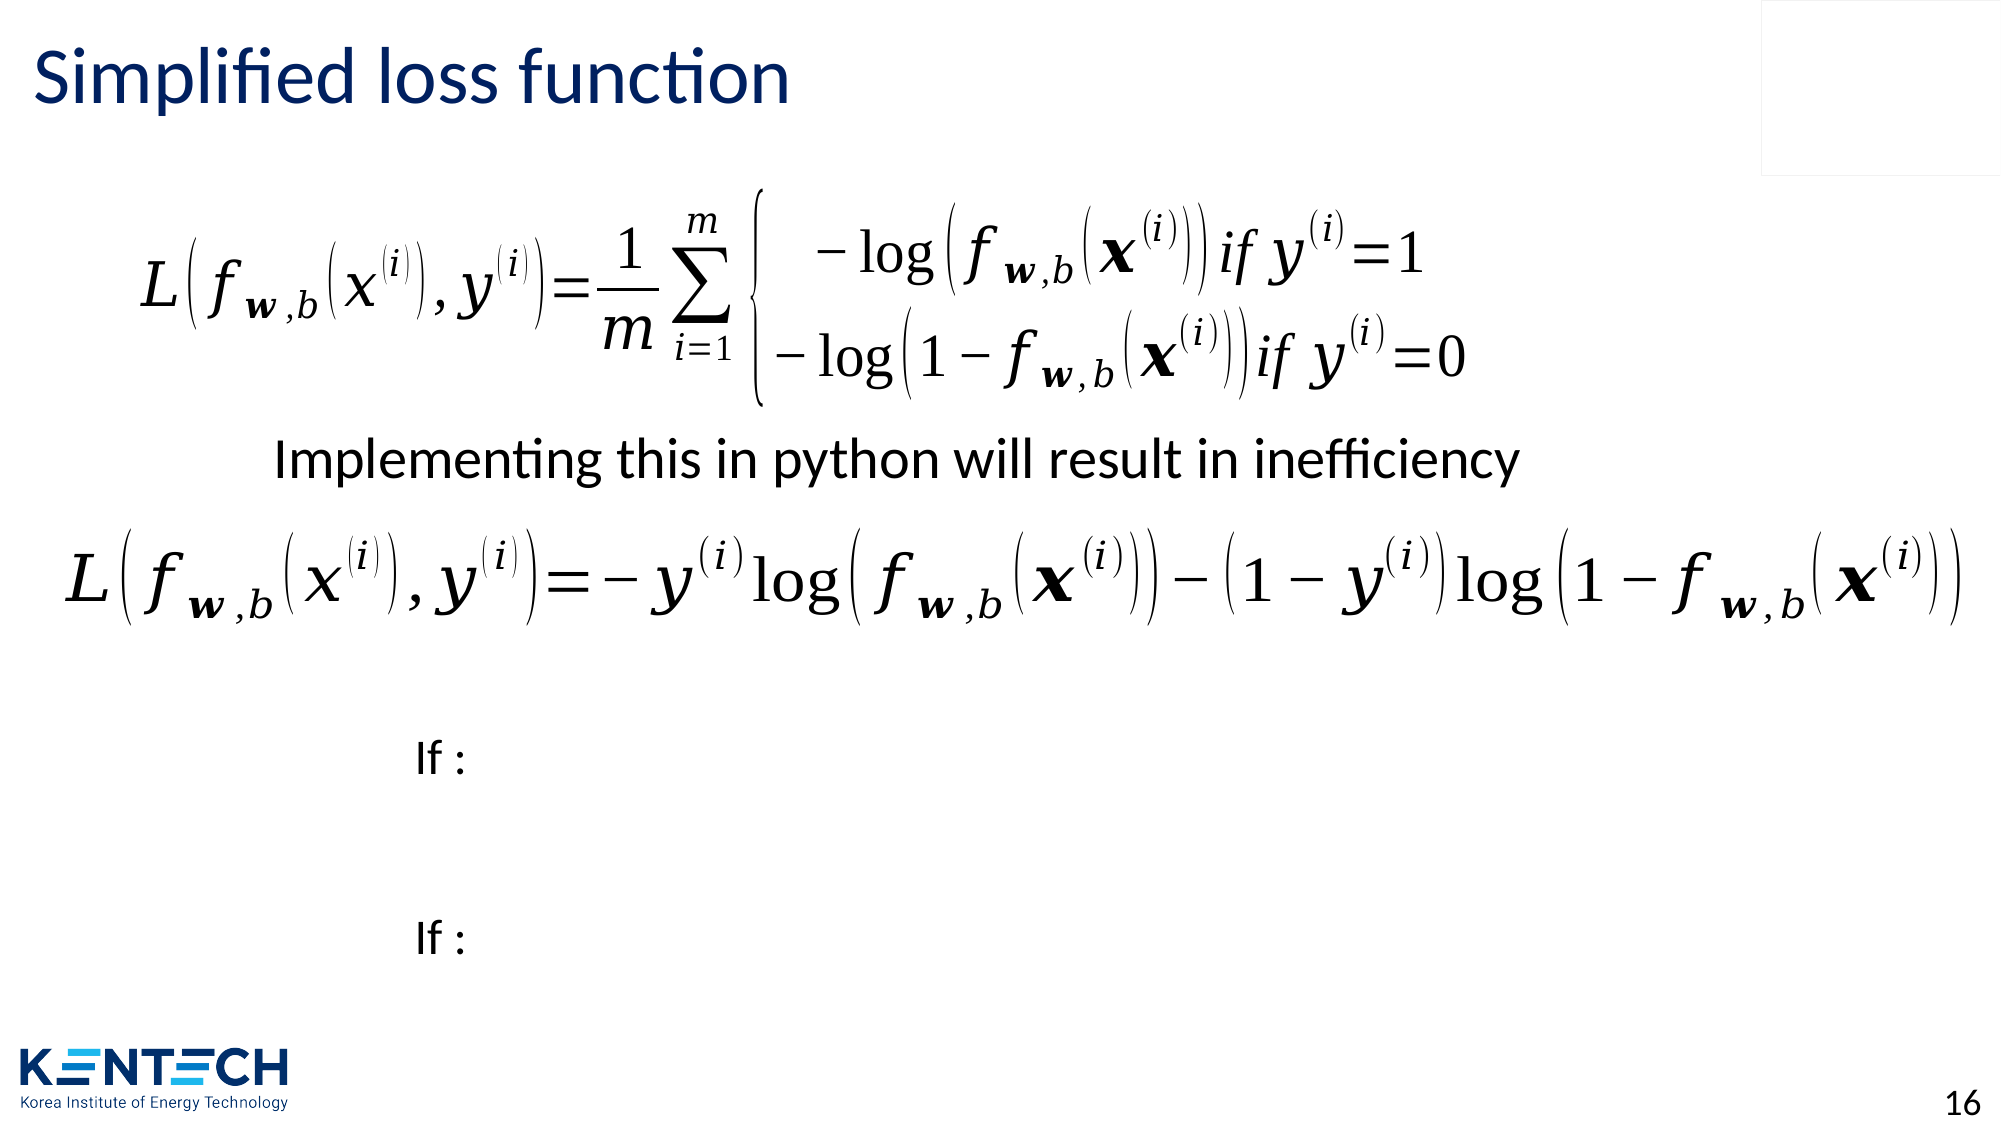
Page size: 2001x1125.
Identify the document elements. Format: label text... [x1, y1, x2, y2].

picture [18, 1044, 294, 1115]
title Simplified loss function [18, 14, 1563, 128]
slide_number 16 [1925, 1074, 2000, 1125]
text_box Implementing this in python will result in inefficiency [258, 412, 1537, 498]
